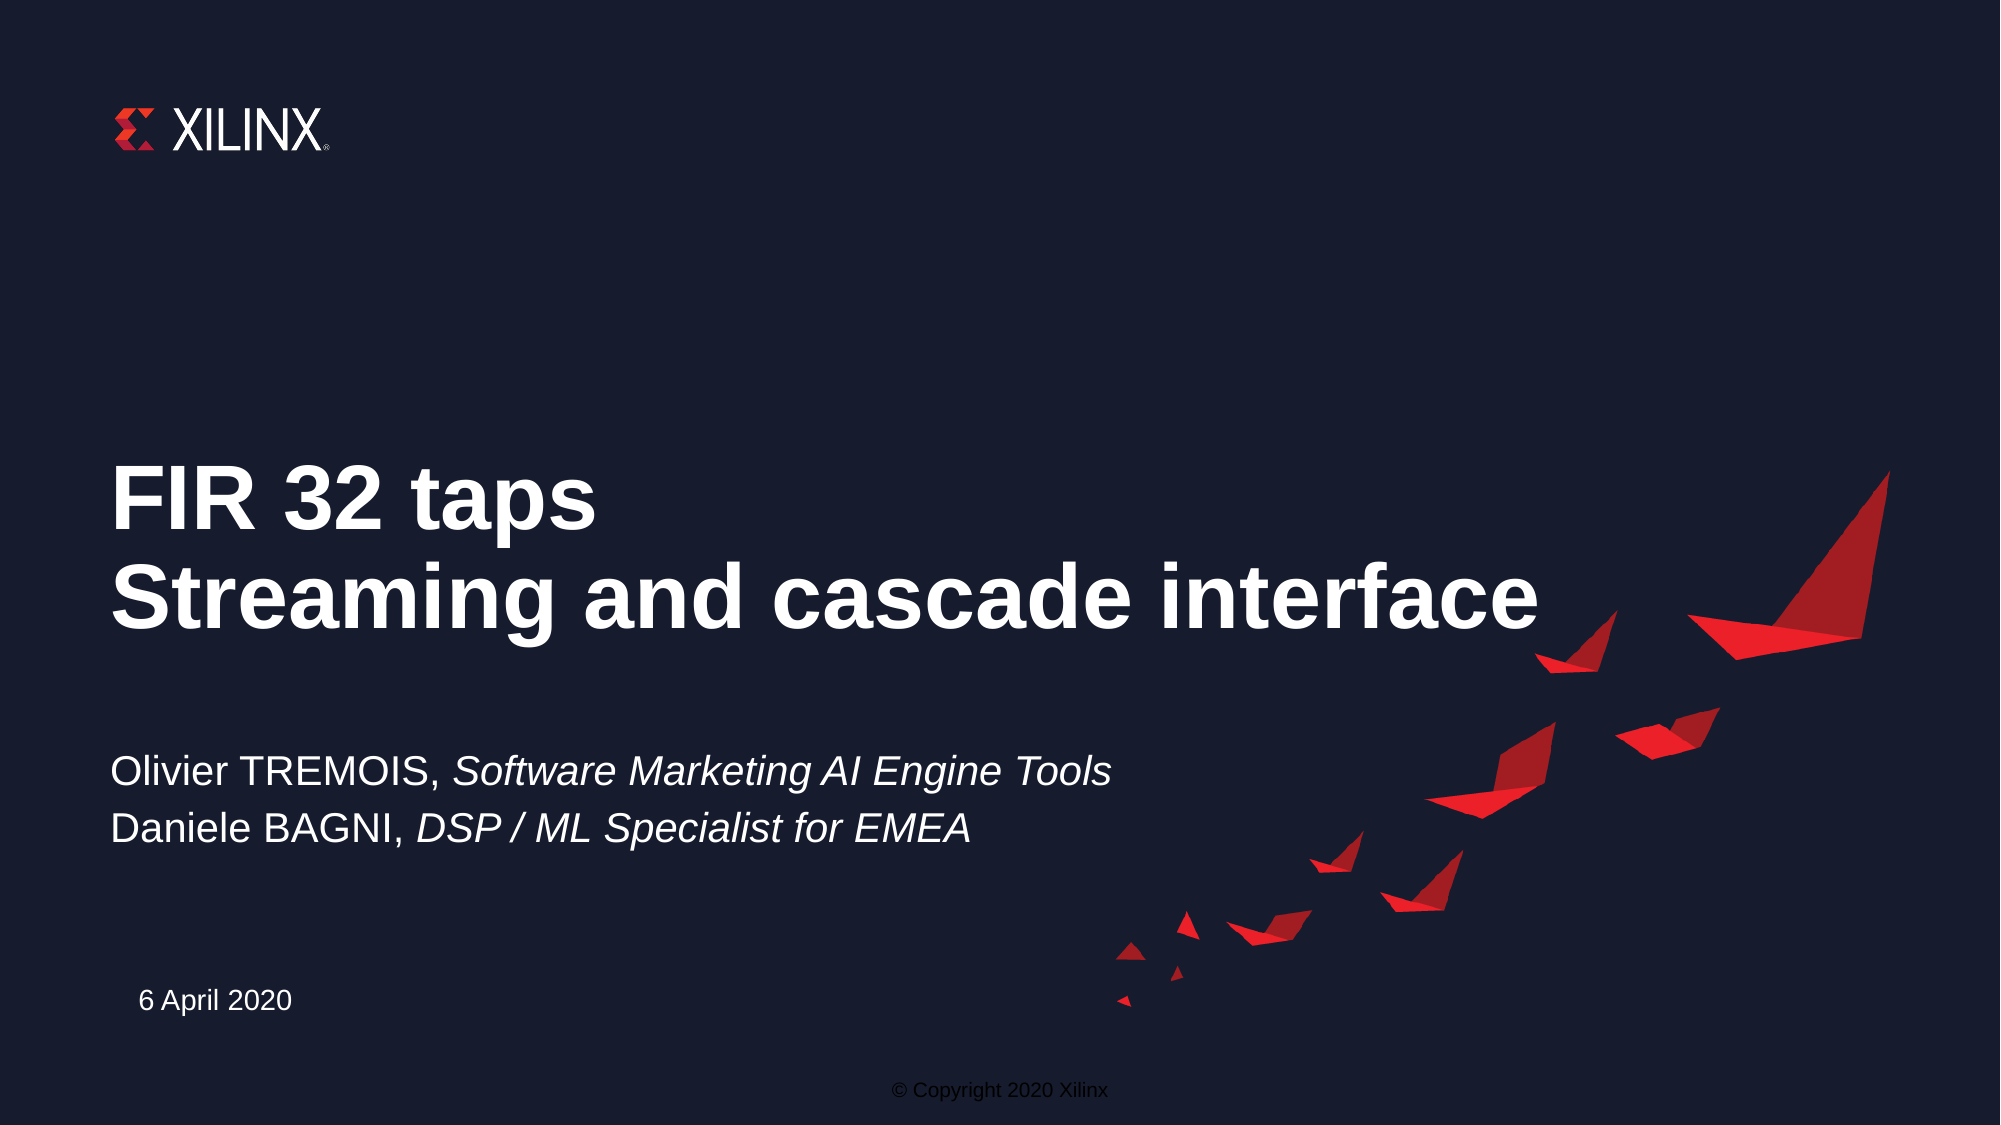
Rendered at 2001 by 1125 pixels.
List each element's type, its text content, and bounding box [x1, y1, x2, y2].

title FIR 32 taps Streaming and cascade interface [95, 442, 1563, 603]
picture [1083, 417, 1946, 1050]
picture [113, 107, 331, 152]
subtitle Olivier TREMOIS, Software Marketing AI Engine Tools Daniele BAGNI, DSP / ML Specialist for EMEA [95, 736, 1312, 860]
text_box 6 April 2020 [123, 973, 308, 1024]
